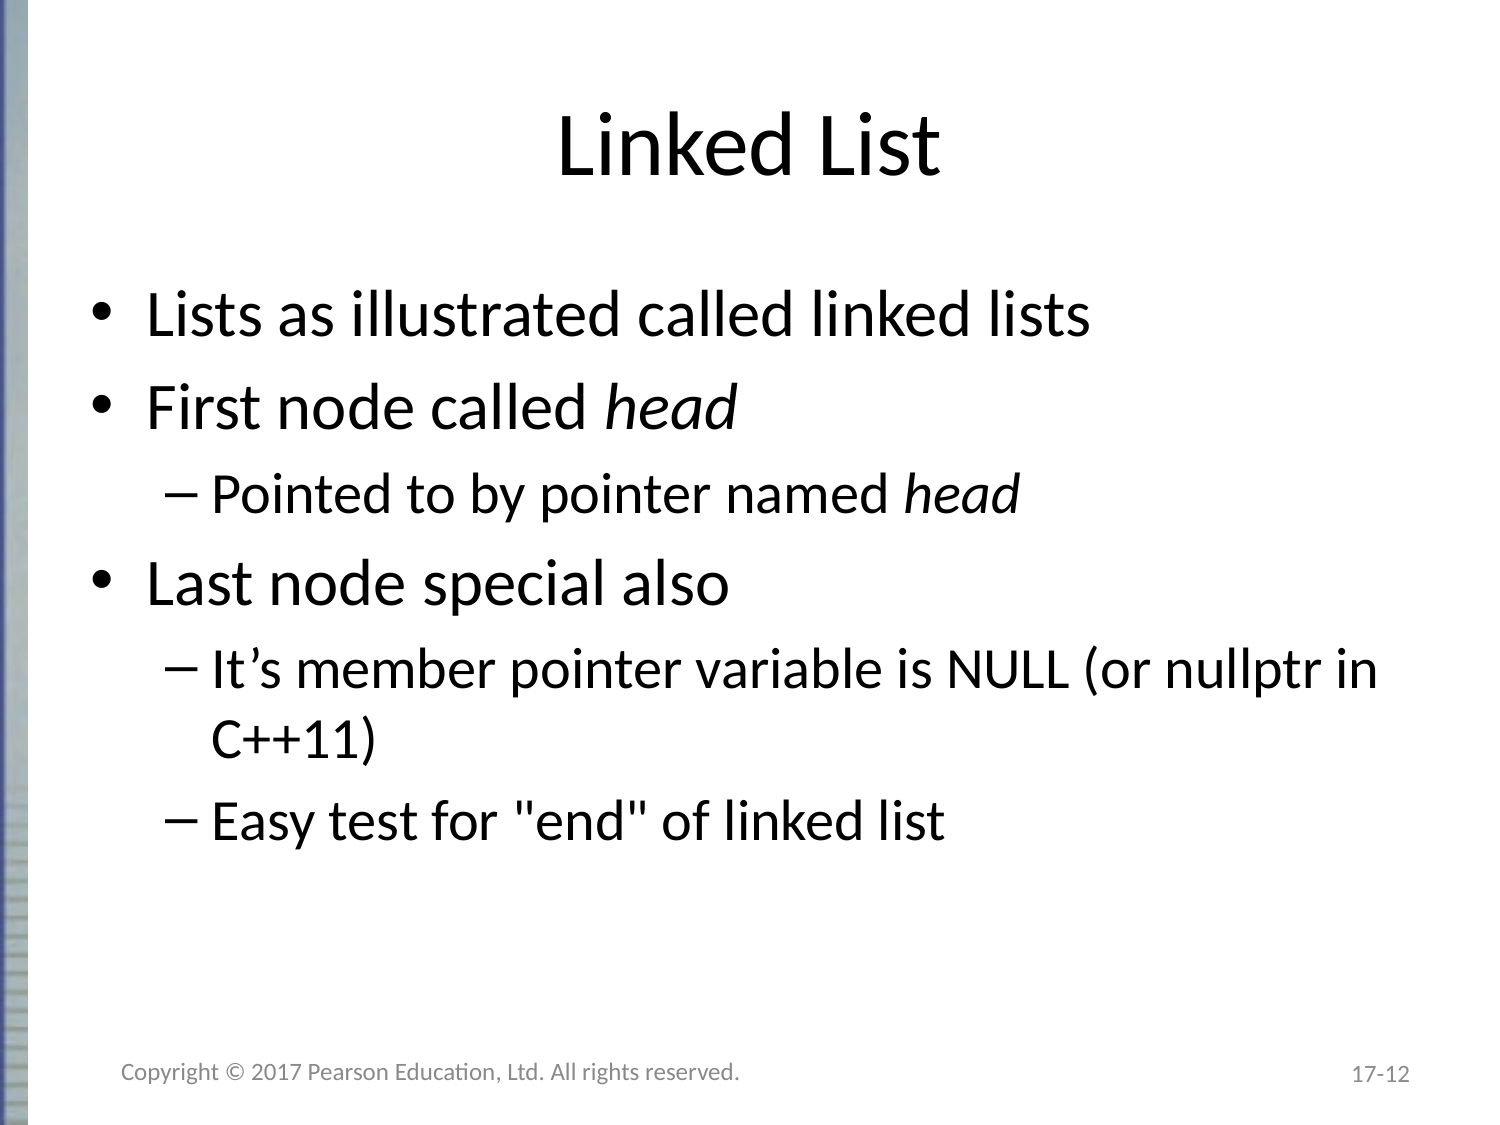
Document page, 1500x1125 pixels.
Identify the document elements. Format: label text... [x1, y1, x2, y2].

footer Copyright © 2017 Pearson Education, Ltd. All rights reserved. [75, 1040, 788, 1100]
picture [0, 0, 28, 1125]
title Linked List [75, 45, 1425, 233]
slide_number 17-12 [1074, 1042, 1425, 1103]
list Lists as illustrated called linked lists First node called head Pointed to by pointer named head Last node special also It’s member pointer variable is NULL (or nullptr in C++11) Easy test for "end" of linked list [75, 262, 1425, 1005]
